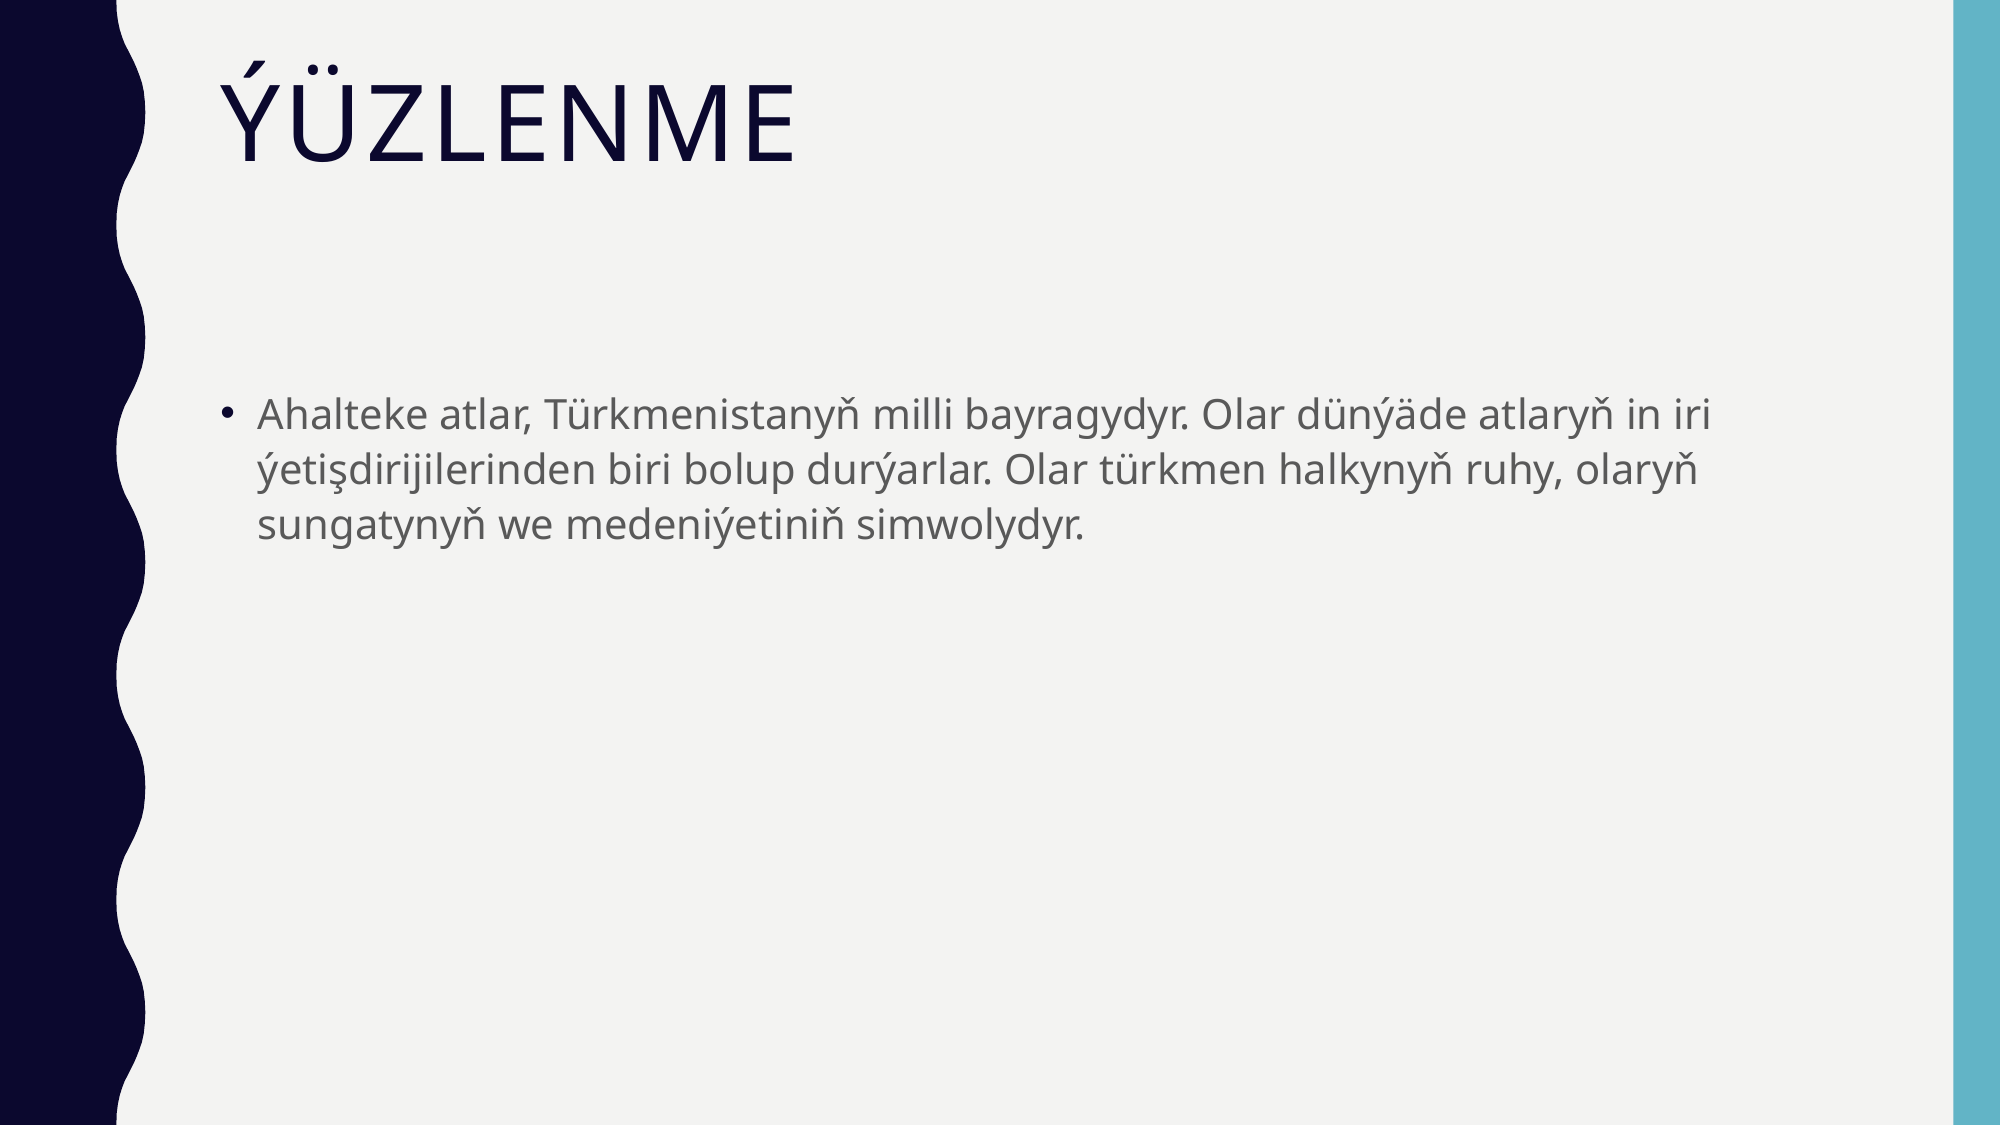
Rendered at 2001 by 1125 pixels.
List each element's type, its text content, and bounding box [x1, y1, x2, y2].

list Ahalteke atlar, Türkmenistanyň milli bayragydyr. Olar dünýäde atlaryň in iri ýetişdirijilerinden biri bolup durýarlar. Olar türkmen halkynyň ruhy, olaryň sungatynyň we medeniýetiniň simwolydyr. [205, 375, 1875, 965]
title ÝÜZLENME [205, 62, 1875, 308]
